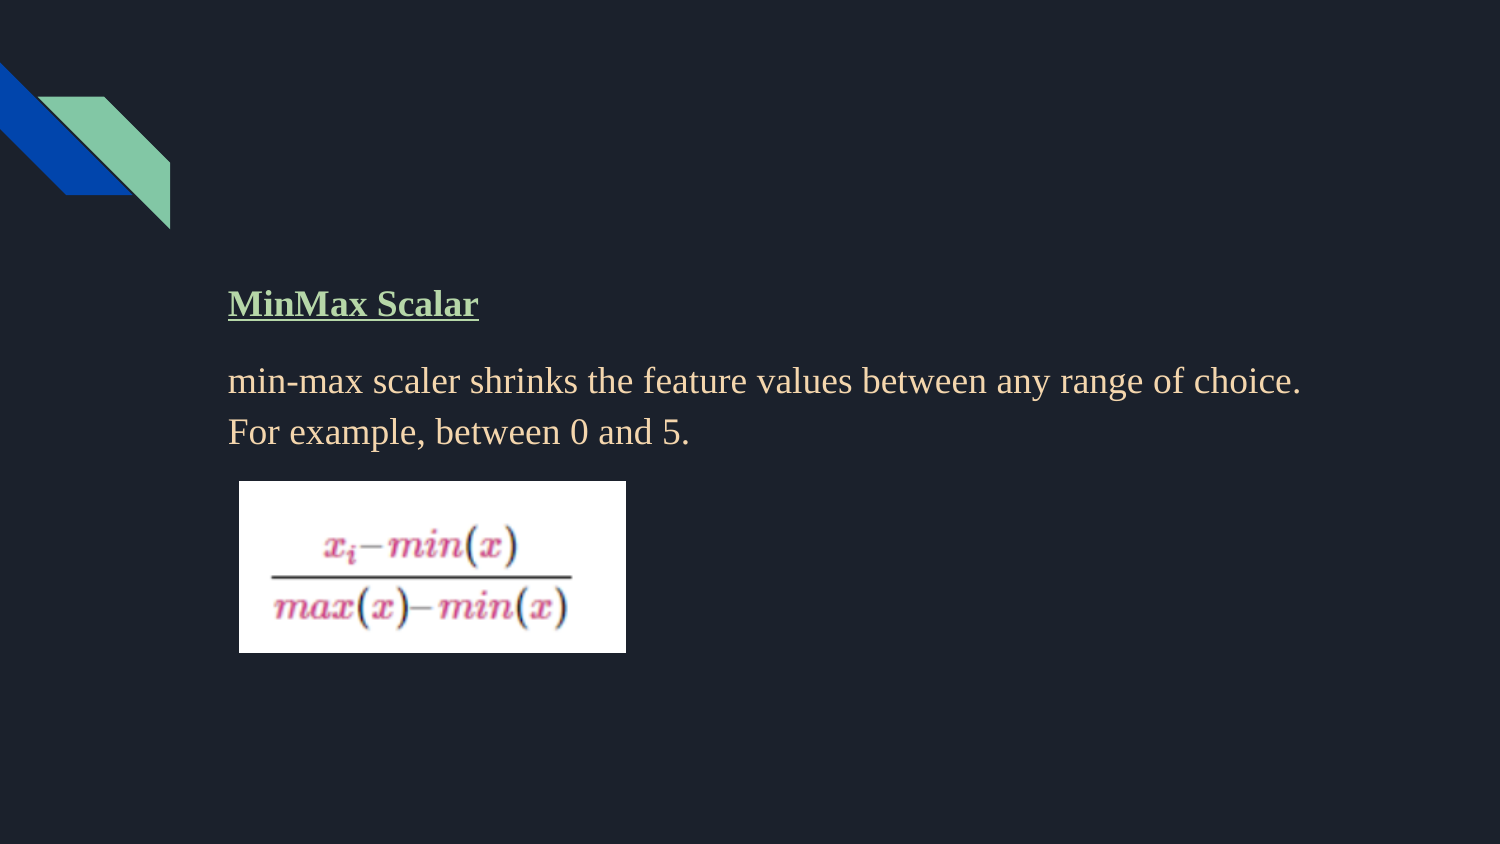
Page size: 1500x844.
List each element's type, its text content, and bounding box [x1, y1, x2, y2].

list MinMax Scalar min-max scaler shrinks the feature values between any range of choice. For example, between 0 and 5. [212, 257, 1368, 735]
picture [239, 481, 626, 653]
